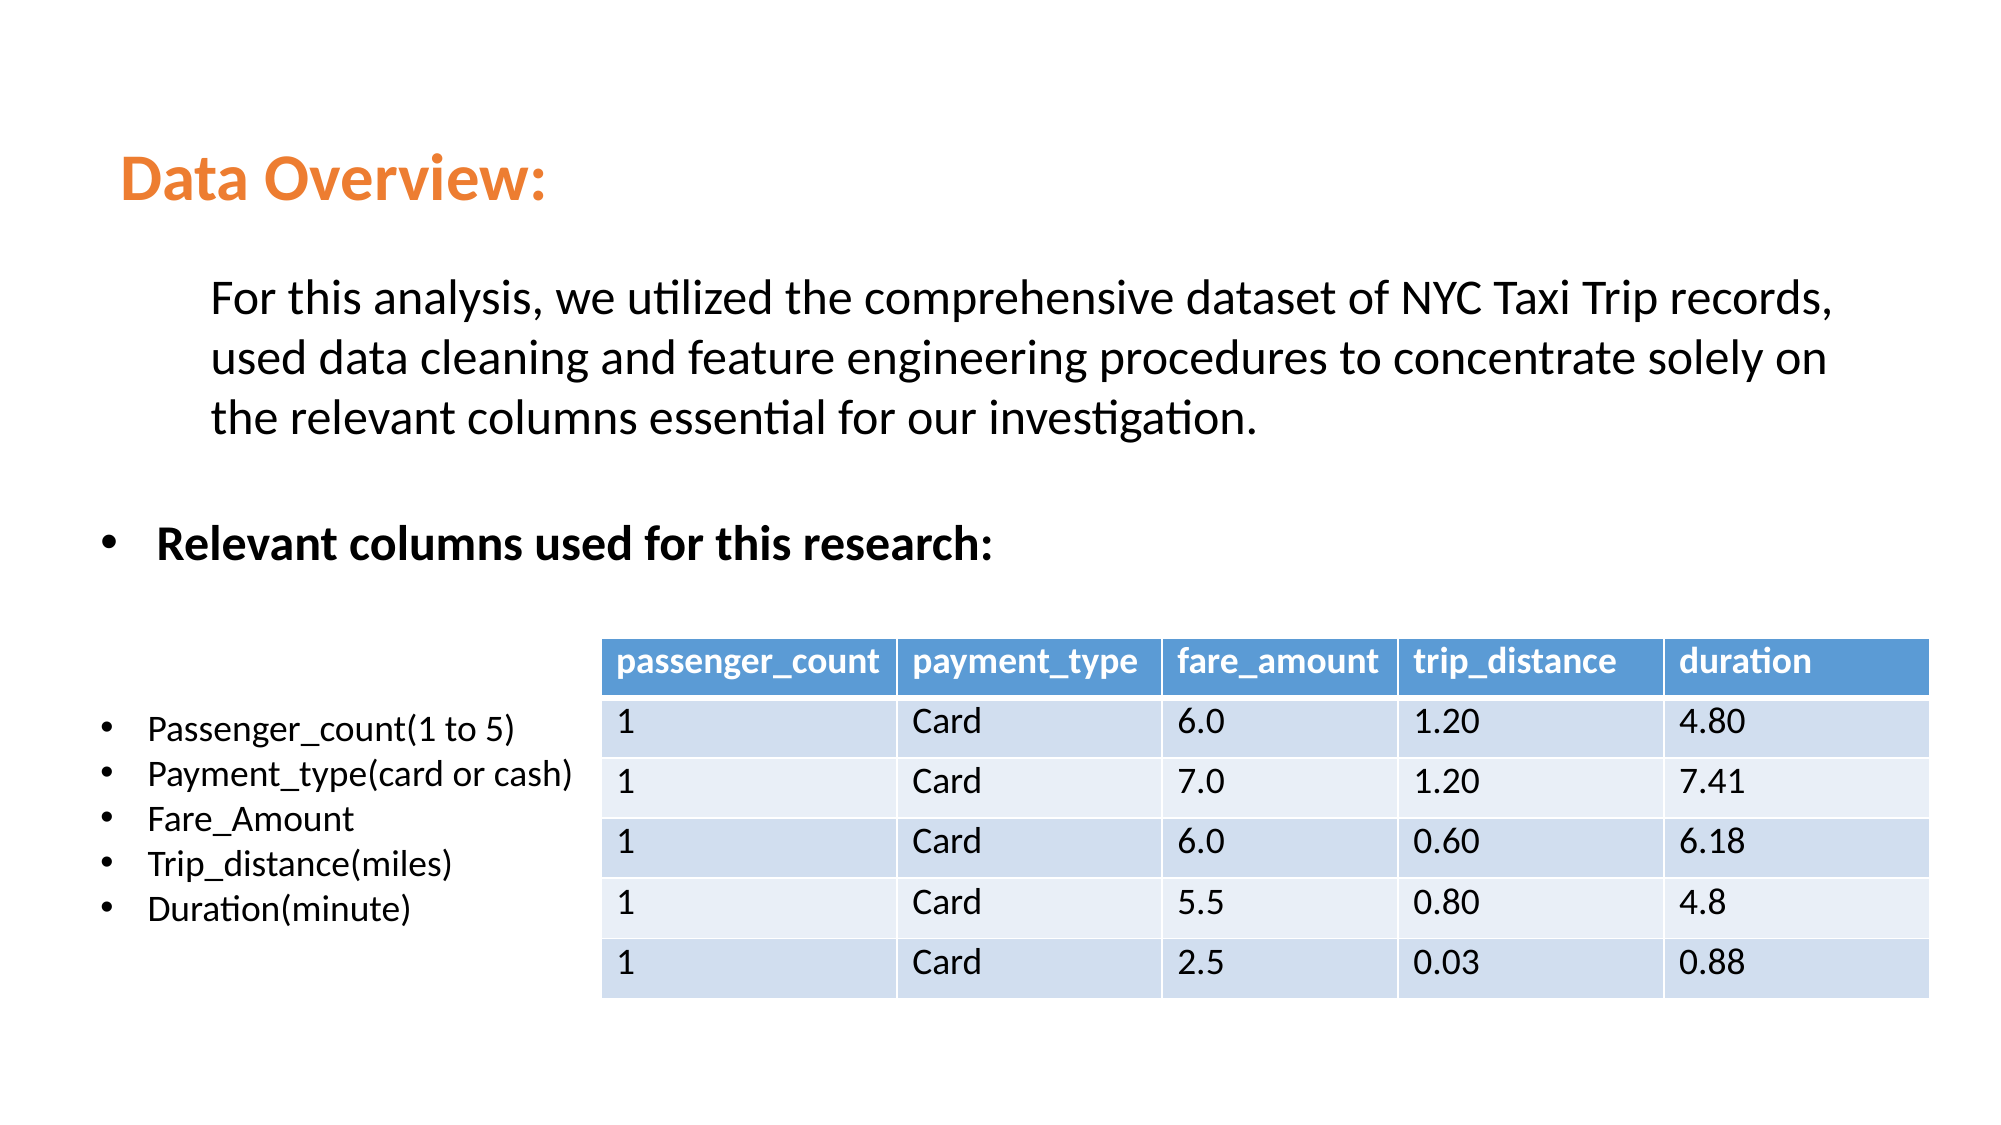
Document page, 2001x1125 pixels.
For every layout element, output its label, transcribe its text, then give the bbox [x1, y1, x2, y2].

text_box Relevant columns used for this research: [85, 503, 1075, 579]
table_cell Card [898, 879, 1161, 938]
table_cell 1 [602, 939, 896, 998]
table_cell Card [898, 701, 1161, 757]
table_header payment_type [898, 639, 1161, 695]
table_cell Card [898, 939, 1161, 998]
table_cell 1.20 [1399, 759, 1663, 817]
table_cell Card [898, 819, 1161, 877]
table_cell 1 [602, 819, 896, 877]
table_cell 6.0 [1163, 819, 1397, 877]
table_header trip_distance [1399, 639, 1663, 695]
table_cell 4.8 [1665, 879, 1929, 938]
text_box For this analysis, we utilized the comprehensive dataset of NYC Taxi Trip records, used data cleaning and feature engineering procedures to concentrate solely on the relevant columns essential for our investigation. [195, 257, 1897, 450]
table_cell Card [898, 759, 1161, 817]
table_cell 0.03 [1399, 939, 1663, 998]
table_cell 1 [602, 759, 896, 817]
table_cell 6.0 [1163, 701, 1397, 757]
table_cell 7.0 [1163, 759, 1397, 817]
table_cell 5.5 [1163, 879, 1397, 938]
table_cell 1 [602, 879, 896, 938]
table_cell 4.80 [1665, 701, 1929, 757]
table_cell 0.80 [1399, 879, 1663, 938]
table_cell 1 [602, 701, 896, 757]
table_cell 0.88 [1665, 939, 1929, 998]
table_cell 6.18 [1665, 819, 1929, 877]
table_header duration [1665, 639, 1929, 695]
text_box Data Overview: [105, 126, 602, 222]
table_cell 1.20 [1399, 701, 1663, 757]
table_header passenger_count [602, 639, 896, 695]
table_cell 7.41 [1665, 759, 1929, 817]
text_box Passenger_count(1 to 5) Payment_type(card or cash) Fare_Amount Trip_distance(miles) Duration(minute) [85, 696, 600, 937]
table_header fare_amount [1163, 639, 1397, 695]
table_cell 2.5 [1163, 939, 1397, 998]
table_cell 0.60 [1399, 819, 1663, 877]
